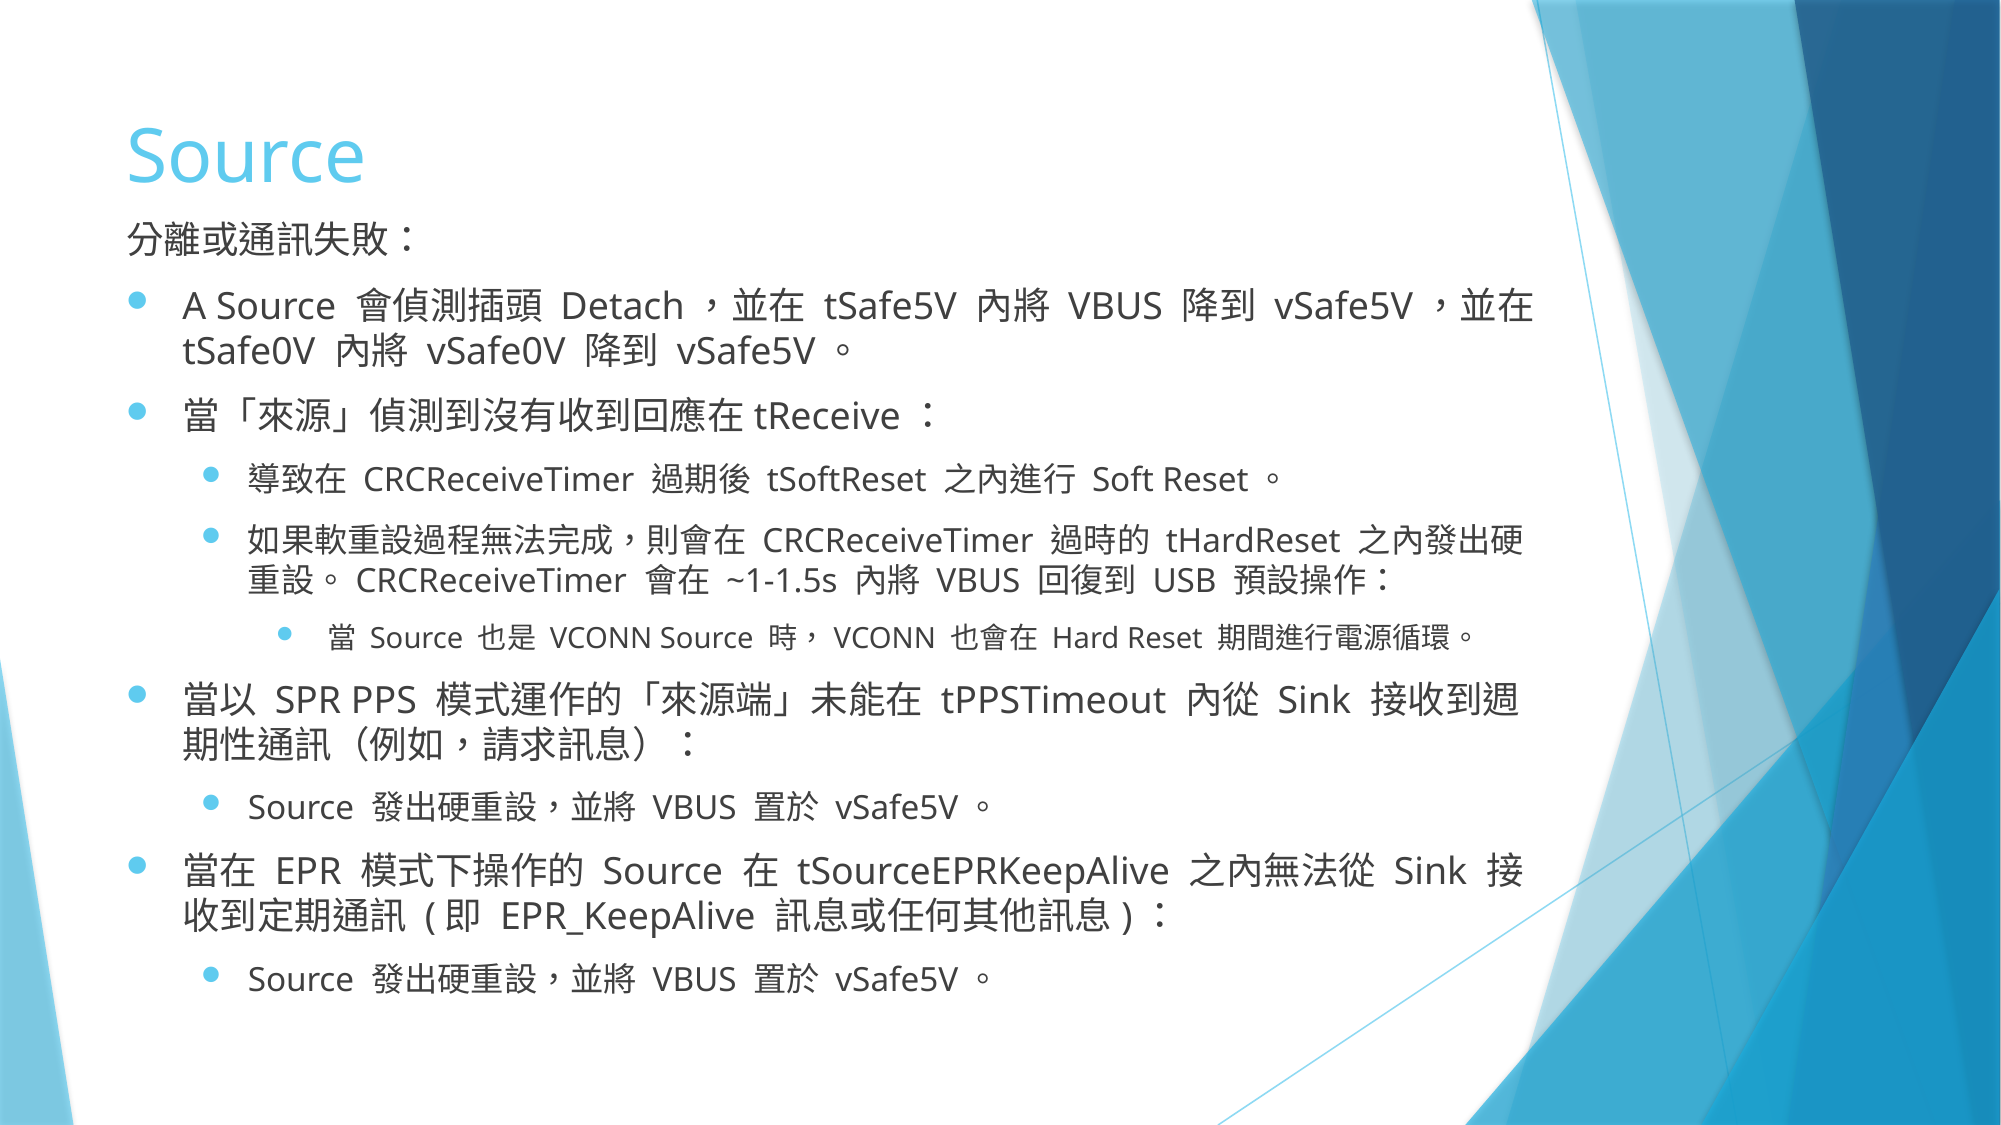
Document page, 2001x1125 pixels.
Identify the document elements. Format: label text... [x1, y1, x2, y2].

list 分離或通訊失敗： A Source 會偵測插頭 Detach，並在 tSafe5V 內將 VBUS 降到 vSafe5V，並在 tSafe0V 內將 vSafe0V 降到 vSafe5V。 當「來源」偵測到沒有收到回應在tReceive： 導致在 CRCReceiveTimer 過期後 tSoftReset 之內進行 Soft Reset。 如果軟重設過程無法完成，則會在 CRCReceiveTimer 過時的 tHardReset 之內發出硬重設。CRCReceiveTimer 會在 ~1-1.5s 內將 VBUS 回復到 USB 預設操作： 當 Source 也是 VCONN Source 時，VCONN 也會在 Hard Reset 期間進行電源循環。 當以 SPR PPS 模式運作的「來源端」未能在 tPPSTimeout 內從 Sink 接收到週期性通訊（例如，請求訊息）： Source 發出硬重設，並將 VBUS 置於 vSafe5V。 當在 EPR 模式下操作的 Source 在 tSourceEPRKeepAlive 之內無法從 Sink 接收到定期通訊 (即 EPR_KeepAlive 訊息或任何其他訊息)： Source 發出硬重設，並將 VBUS 置於 vSafe5V。 [111, 208, 1561, 1093]
title Source [111, 99, 1522, 208]
